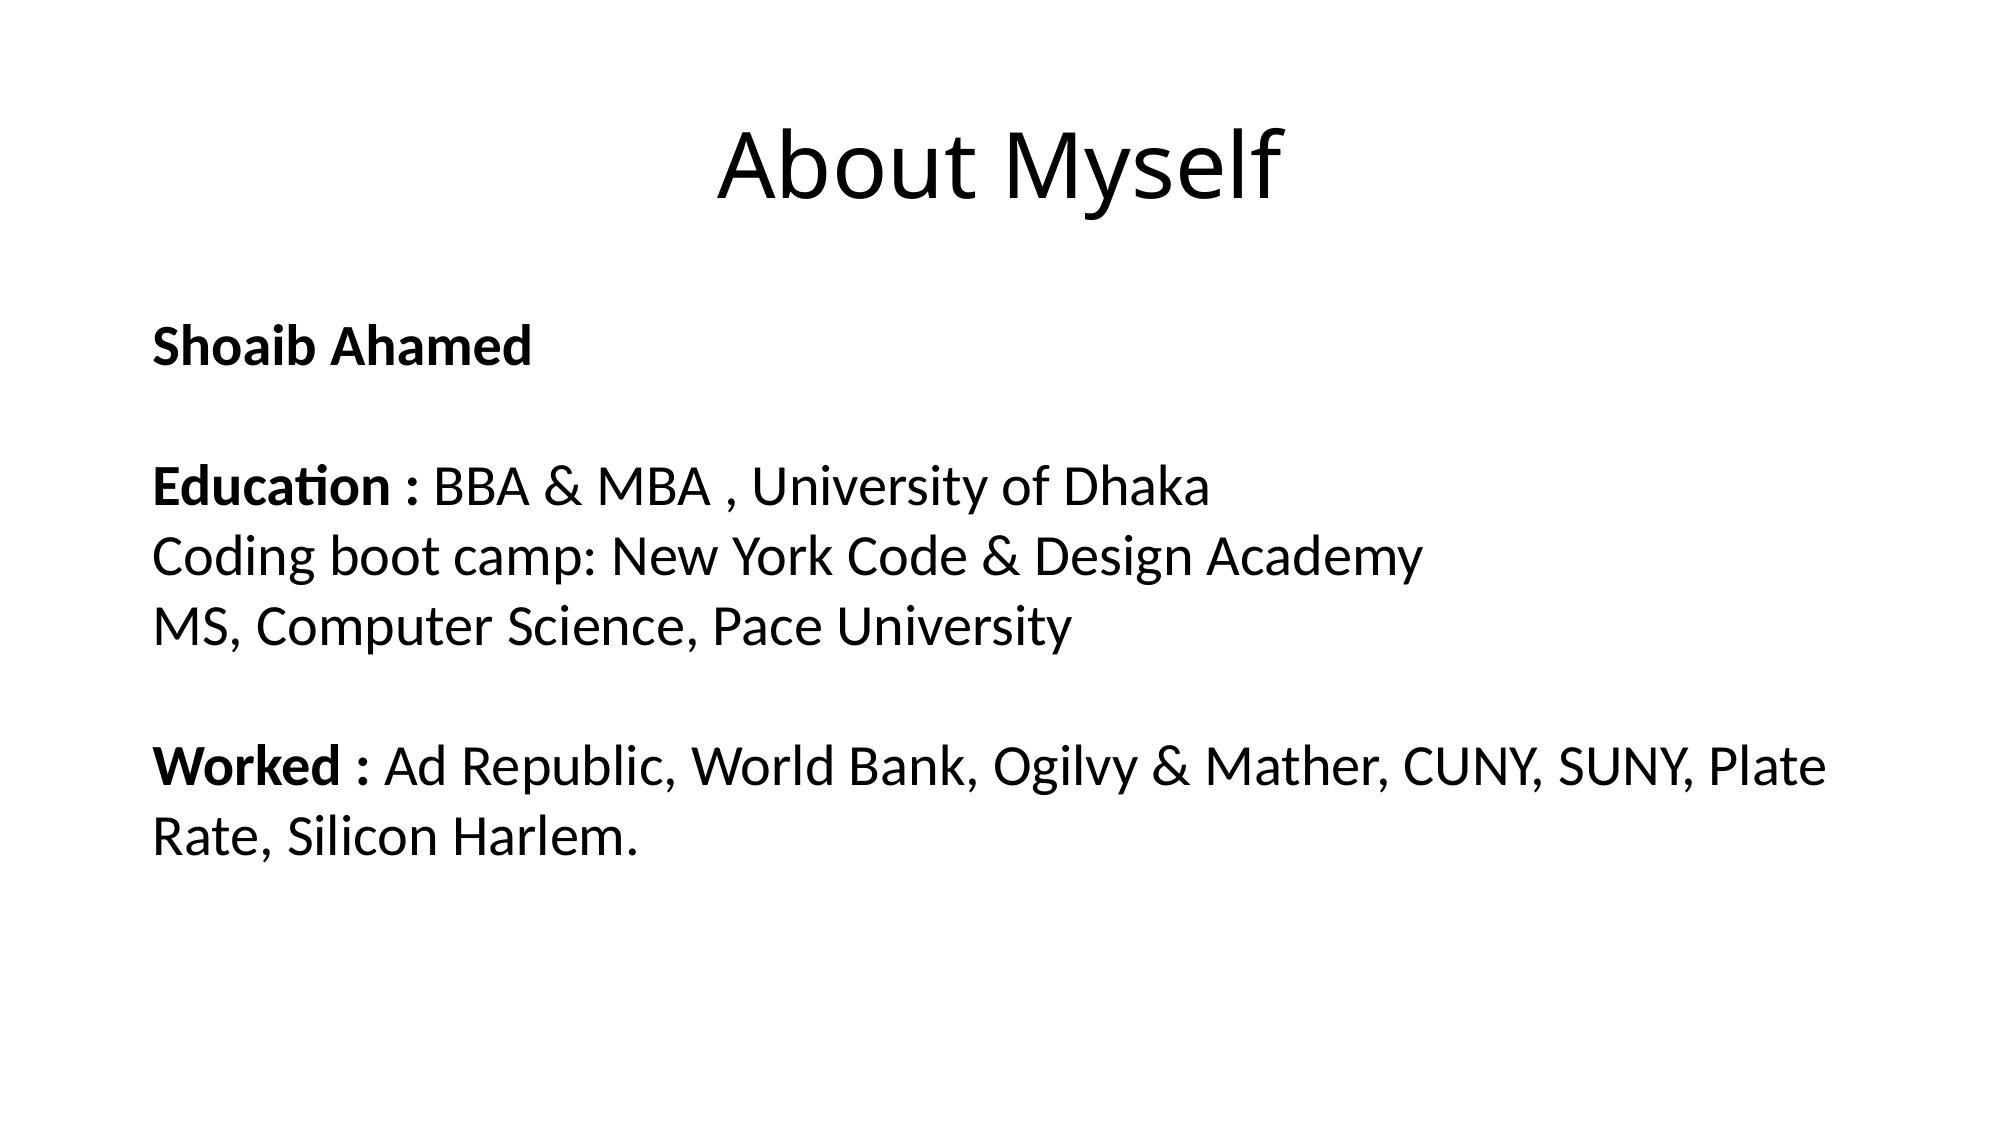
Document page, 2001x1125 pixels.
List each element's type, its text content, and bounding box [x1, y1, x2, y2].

list Shoaib Ahamed Education : BBA & MBA , University of Dhaka Coding boot camp: New York Code & Design Academy MS, Computer Science, Pace University Worked : Ad Republic, World Bank, Ogilvy & Mather, CUNY, SUNY, Plate Rate, Silicon Harlem. [137, 299, 1863, 1014]
title About Myself [137, 59, 1863, 278]
